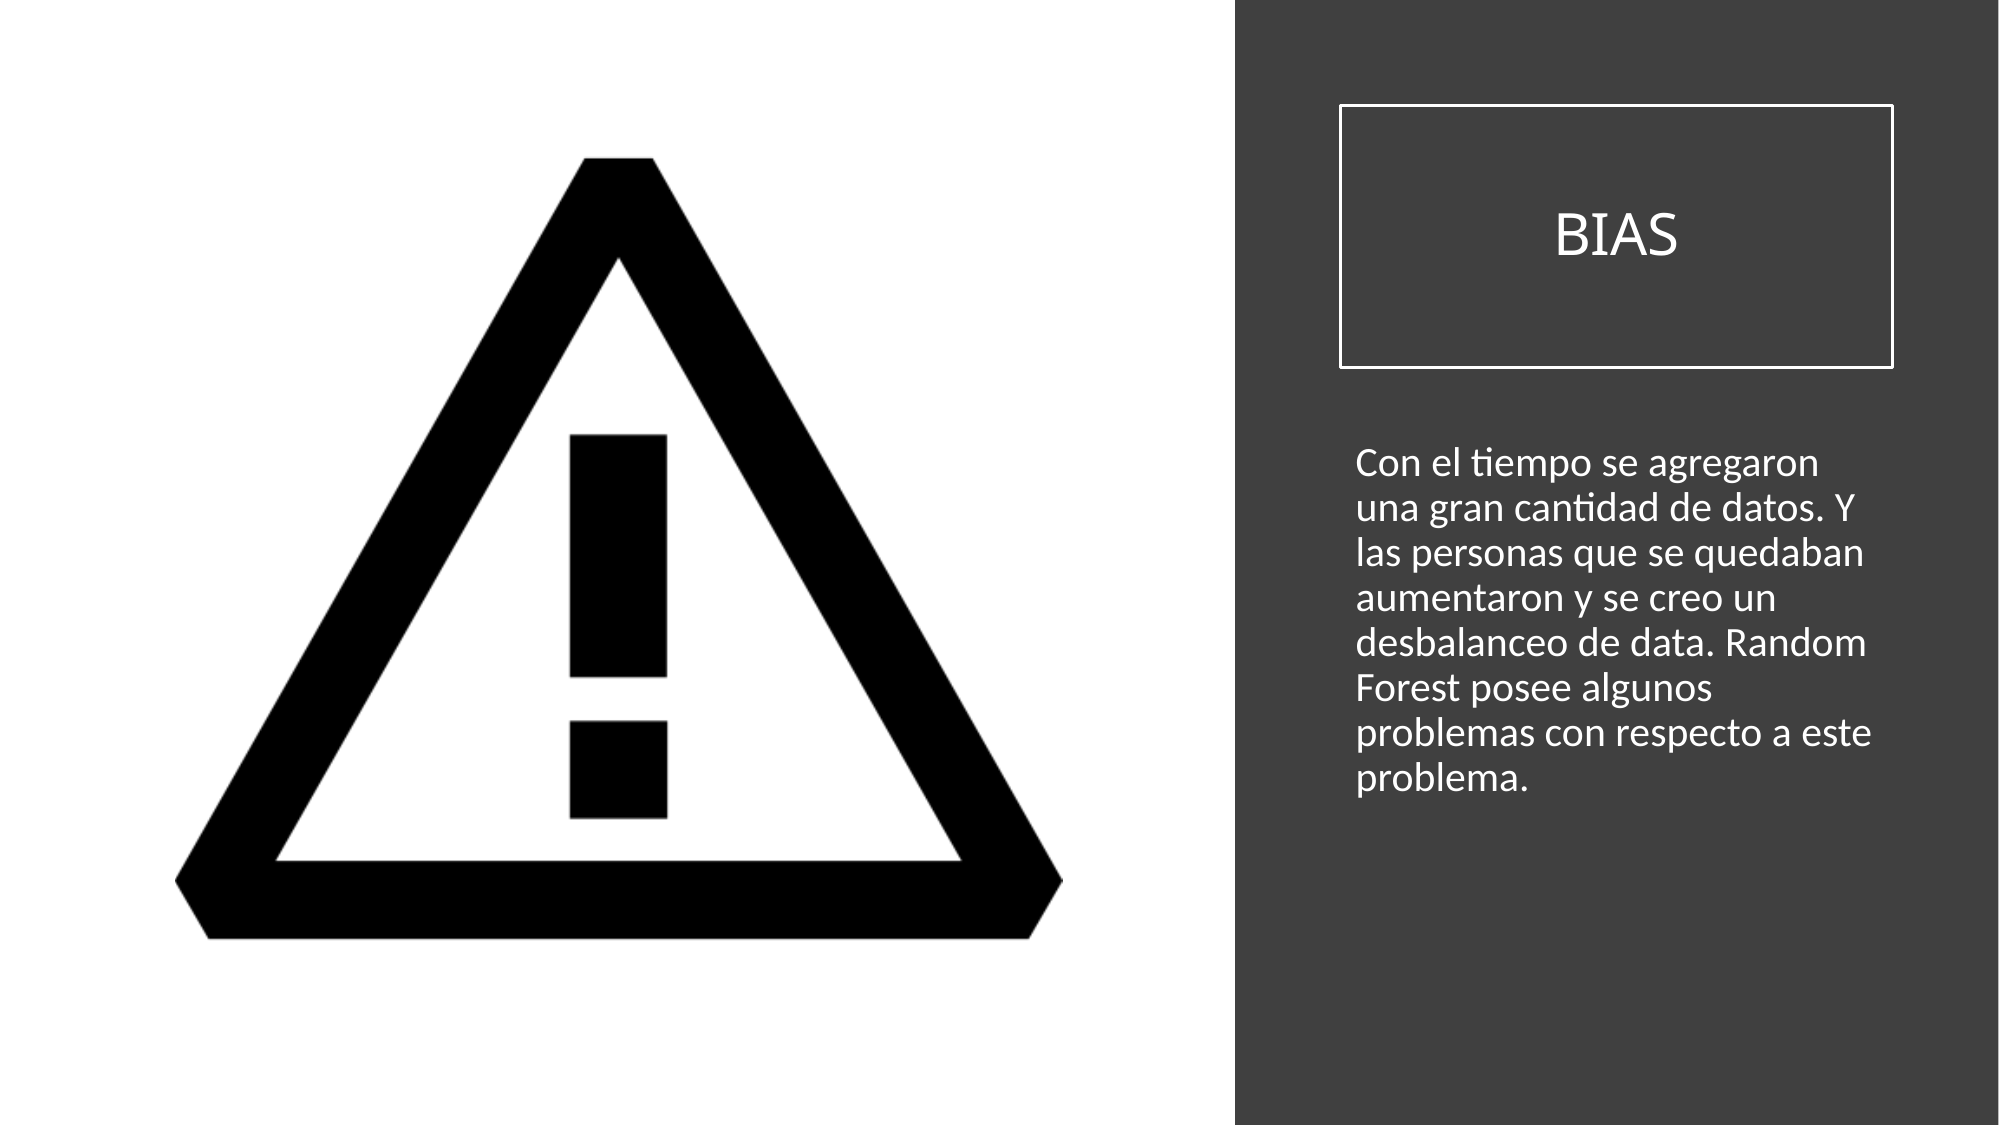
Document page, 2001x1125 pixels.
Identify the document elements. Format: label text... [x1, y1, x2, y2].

text_box [1235, 0, 1999, 1125]
title BIAS [1340, 105, 1893, 368]
picture [175, 105, 1063, 993]
list Con el tiempo se agregaron una gran cantidad de datos. Y las personas que se quedaban aumentaron y se creo un desbalanceo de data. Random Forest posee algunos problemas con respecto a este problema. [1340, 432, 1893, 994]
